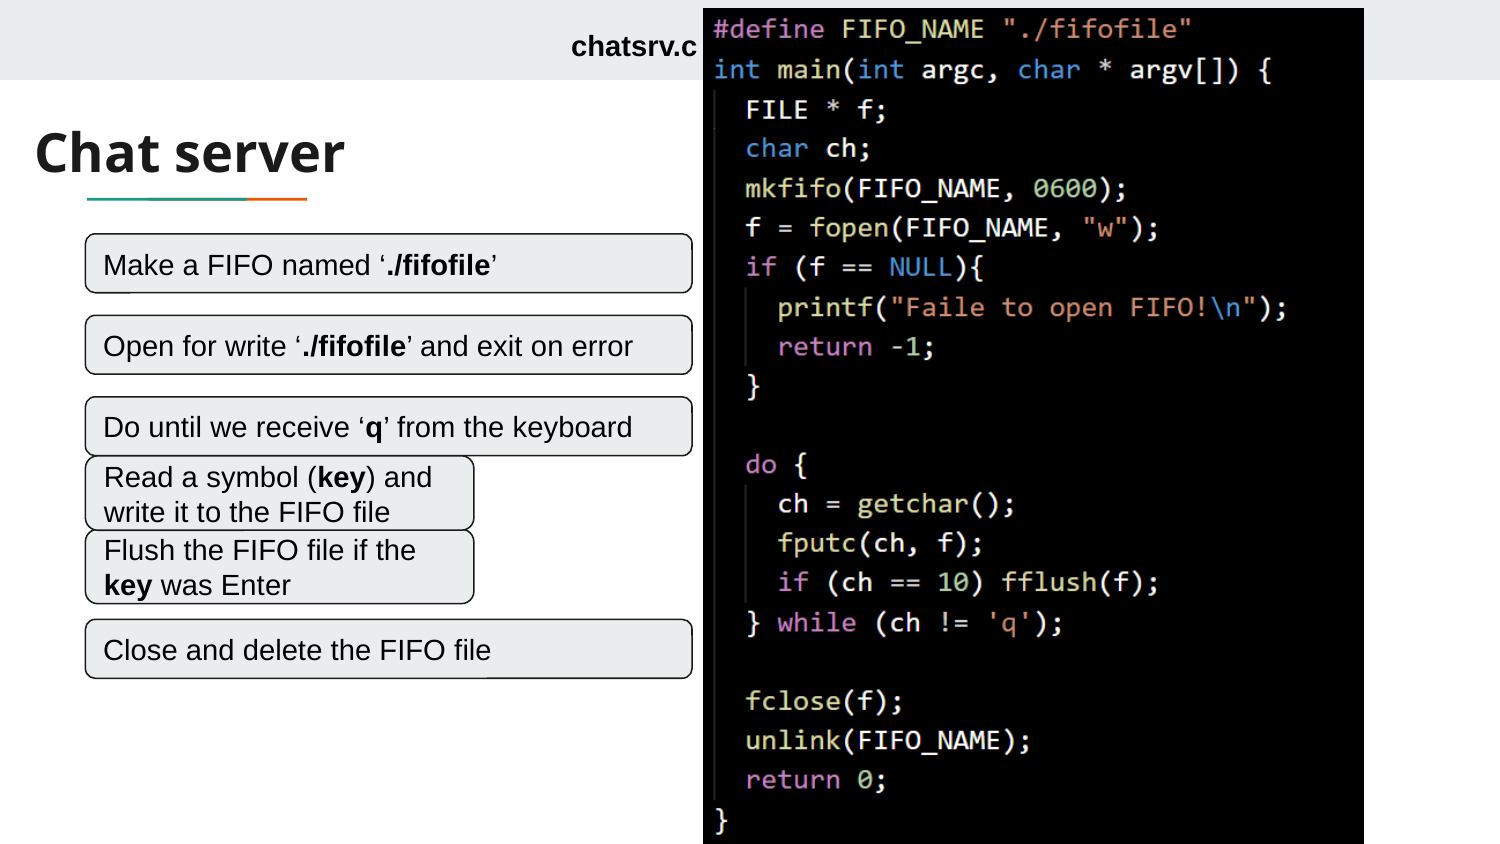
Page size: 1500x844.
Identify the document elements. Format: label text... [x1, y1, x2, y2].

text_box Close and delete the FIFO file [85, 619, 693, 679]
text_box Make a FIFO named ‘./fifofile’ [85, 233, 693, 293]
text_box Open for write ‘./fifofile’ and exit on error [85, 315, 693, 375]
text_box Read a symbol (key) and write it to the FIFO file [85, 455, 474, 531]
text_box Flush the FIFO file if the key was Enter [85, 530, 474, 604]
picture [703, 8, 1364, 844]
text_box chatsrv.c [473, 12, 699, 60]
title Chat server [19, 102, 698, 191]
text_box Do until we receive ‘q’ from the keyboard [85, 396, 693, 456]
